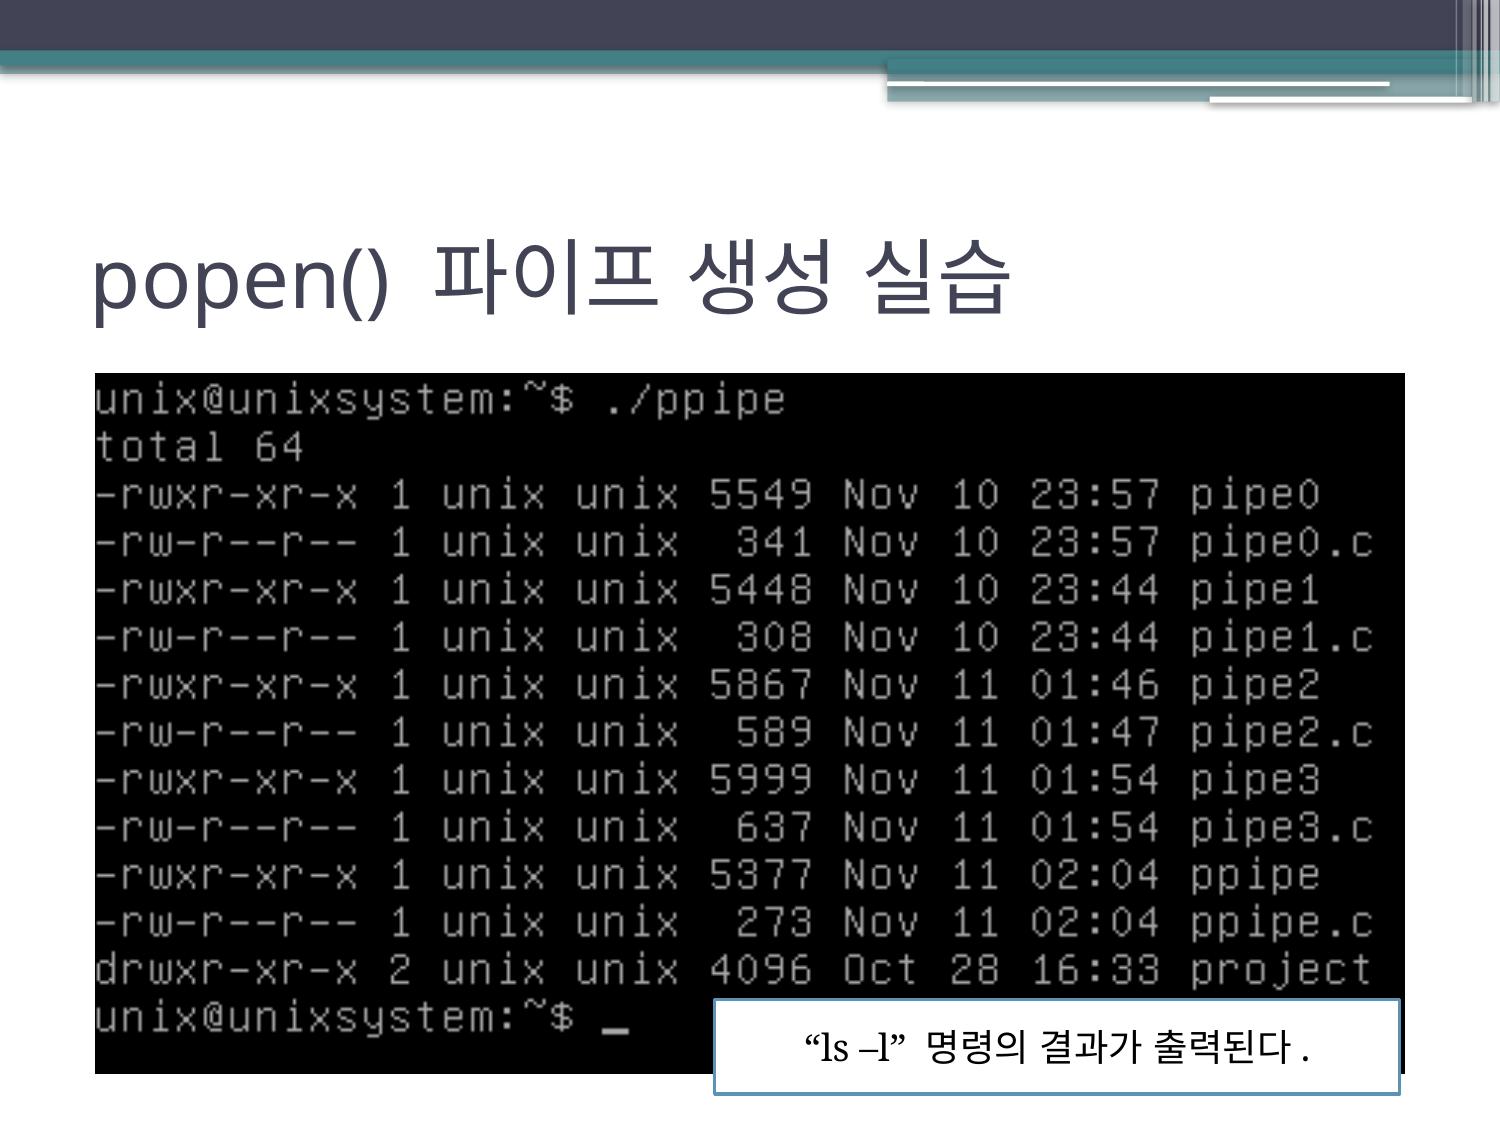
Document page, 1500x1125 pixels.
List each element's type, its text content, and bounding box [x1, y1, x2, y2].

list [95, 373, 1405, 1075]
text_box “ls –l” 명령의 결과가 출력된다. [713, 1084, 1401, 1096]
title popen() 파이프 생성 실습 [75, 187, 1425, 363]
